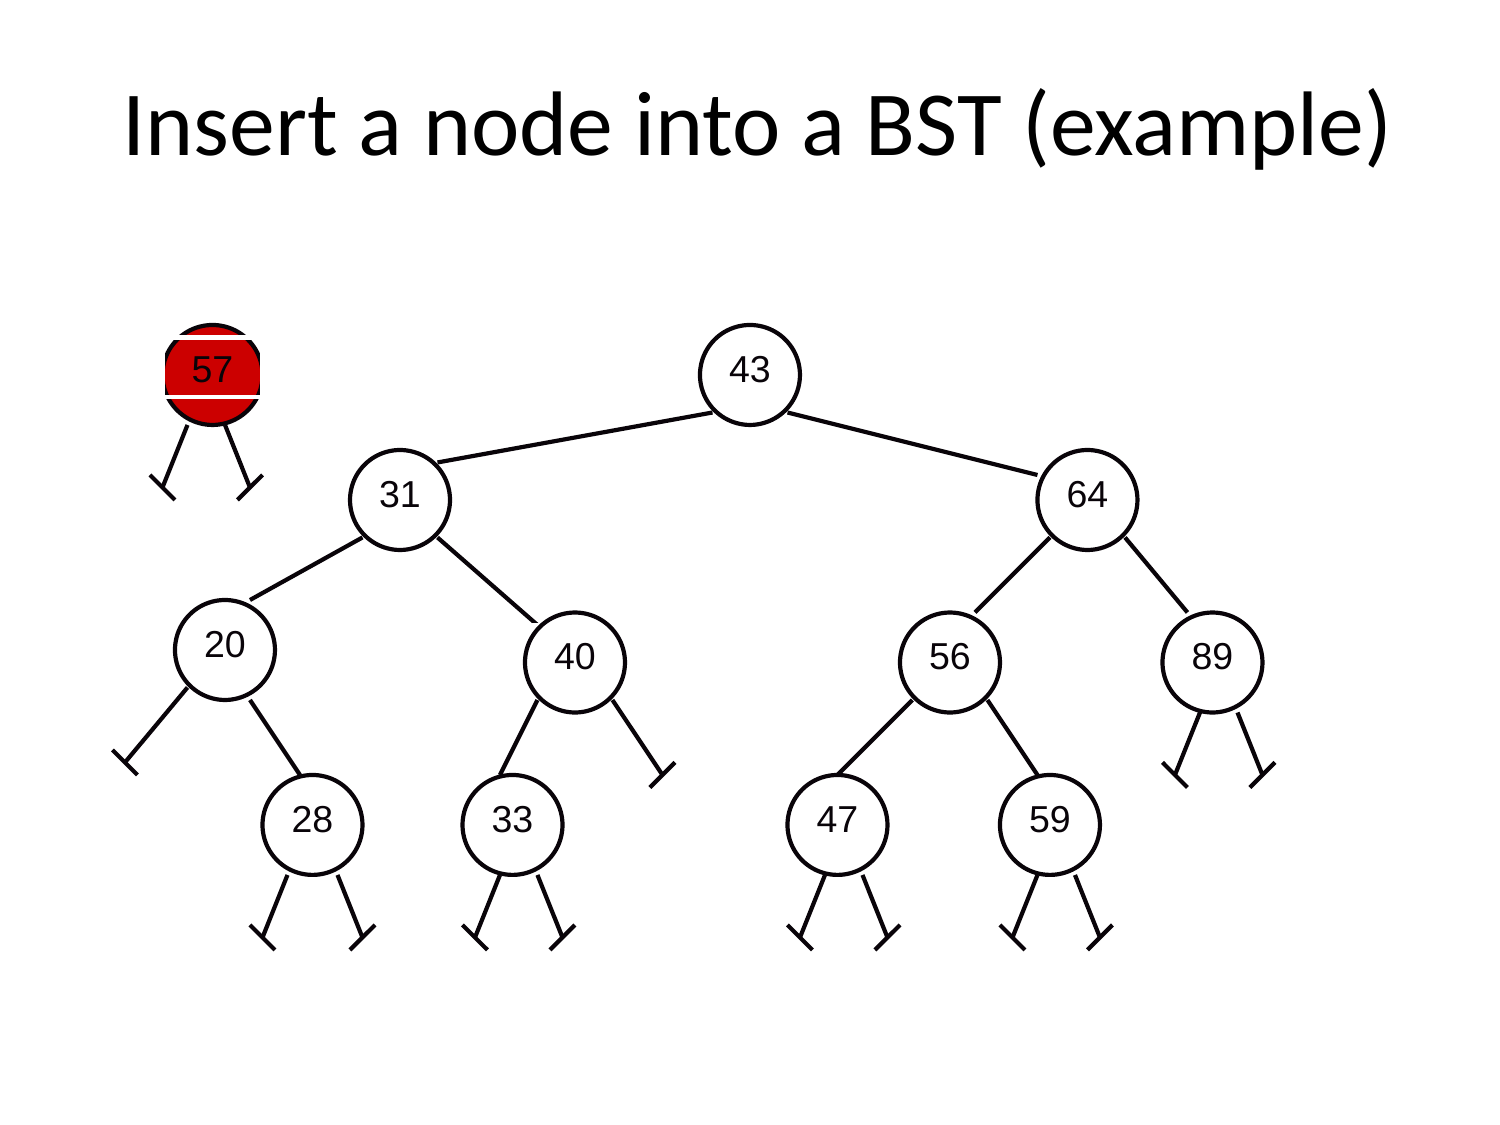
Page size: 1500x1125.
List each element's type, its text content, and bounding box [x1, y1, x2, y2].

text_box [262, 774, 363, 875]
text_box 43 [699, 376, 705, 398]
text_box 89 [1258, 670, 1263, 685]
text_box 28 [347, 787, 363, 818]
text_box 40 [525, 673, 529, 685]
text_box 57 [162, 337, 263, 398]
text_box [462, 774, 563, 875]
text_box 31 [445, 510, 450, 523]
text_box 31 [350, 462, 366, 490]
text_box 40 [621, 673, 625, 685]
text_box 64 [1037, 462, 1053, 492]
title Insert a node into a BST (example) [37, 24, 1500, 213]
text_box [525, 612, 625, 713]
text_box 89 [1162, 670, 1167, 685]
text_box [1162, 612, 1263, 713]
text_box [174, 600, 275, 700]
text_box [999, 774, 1100, 875]
text_box 89 [1246, 624, 1263, 655]
text_box 33 [547, 787, 563, 817]
text_box 56 [996, 673, 1000, 685]
text_box 47 [872, 787, 888, 818]
text_box 64 [1122, 462, 1138, 493]
text_box 20 [174, 612, 191, 649]
text_box 33 [462, 832, 467, 848]
text_box 20 [270, 660, 275, 673]
text_box 56 [900, 624, 916, 652]
text_box [350, 450, 451, 550]
text_box [787, 774, 888, 875]
text_box 20 [259, 612, 275, 640]
text_box [179, 324, 246, 337]
text_box 31 [350, 510, 355, 523]
text_box 28 [262, 832, 267, 848]
text_box 43 [699, 337, 716, 374]
text_box 89 [1162, 624, 1179, 655]
text_box 43 [795, 385, 800, 398]
text_box 28 [262, 787, 278, 817]
text_box 47 [787, 832, 792, 848]
text_box 40 [609, 624, 625, 652]
text_box 31 [434, 462, 450, 490]
text_box 56 [900, 673, 904, 685]
text_box 43 [784, 337, 800, 365]
text_box 59 [999, 787, 1016, 824]
text_box [900, 612, 1000, 713]
text_box 59 [1095, 835, 1100, 848]
text_box 33 [462, 787, 478, 818]
text_box 64 [1037, 508, 1042, 523]
text_box 40 [525, 624, 541, 652]
text_box [1037, 450, 1138, 550]
text_box 47 [787, 787, 803, 817]
text_box 33 [558, 832, 563, 848]
text_box 59 [999, 826, 1005, 848]
text_box [168, 398, 257, 425]
text_box 20 [174, 651, 180, 673]
text_box 47 [883, 832, 888, 848]
text_box 56 [984, 624, 1000, 652]
text_box 64 [1133, 507, 1138, 523]
text_box [699, 324, 800, 425]
text_box 28 [358, 832, 363, 848]
text_box 59 [1084, 787, 1100, 815]
